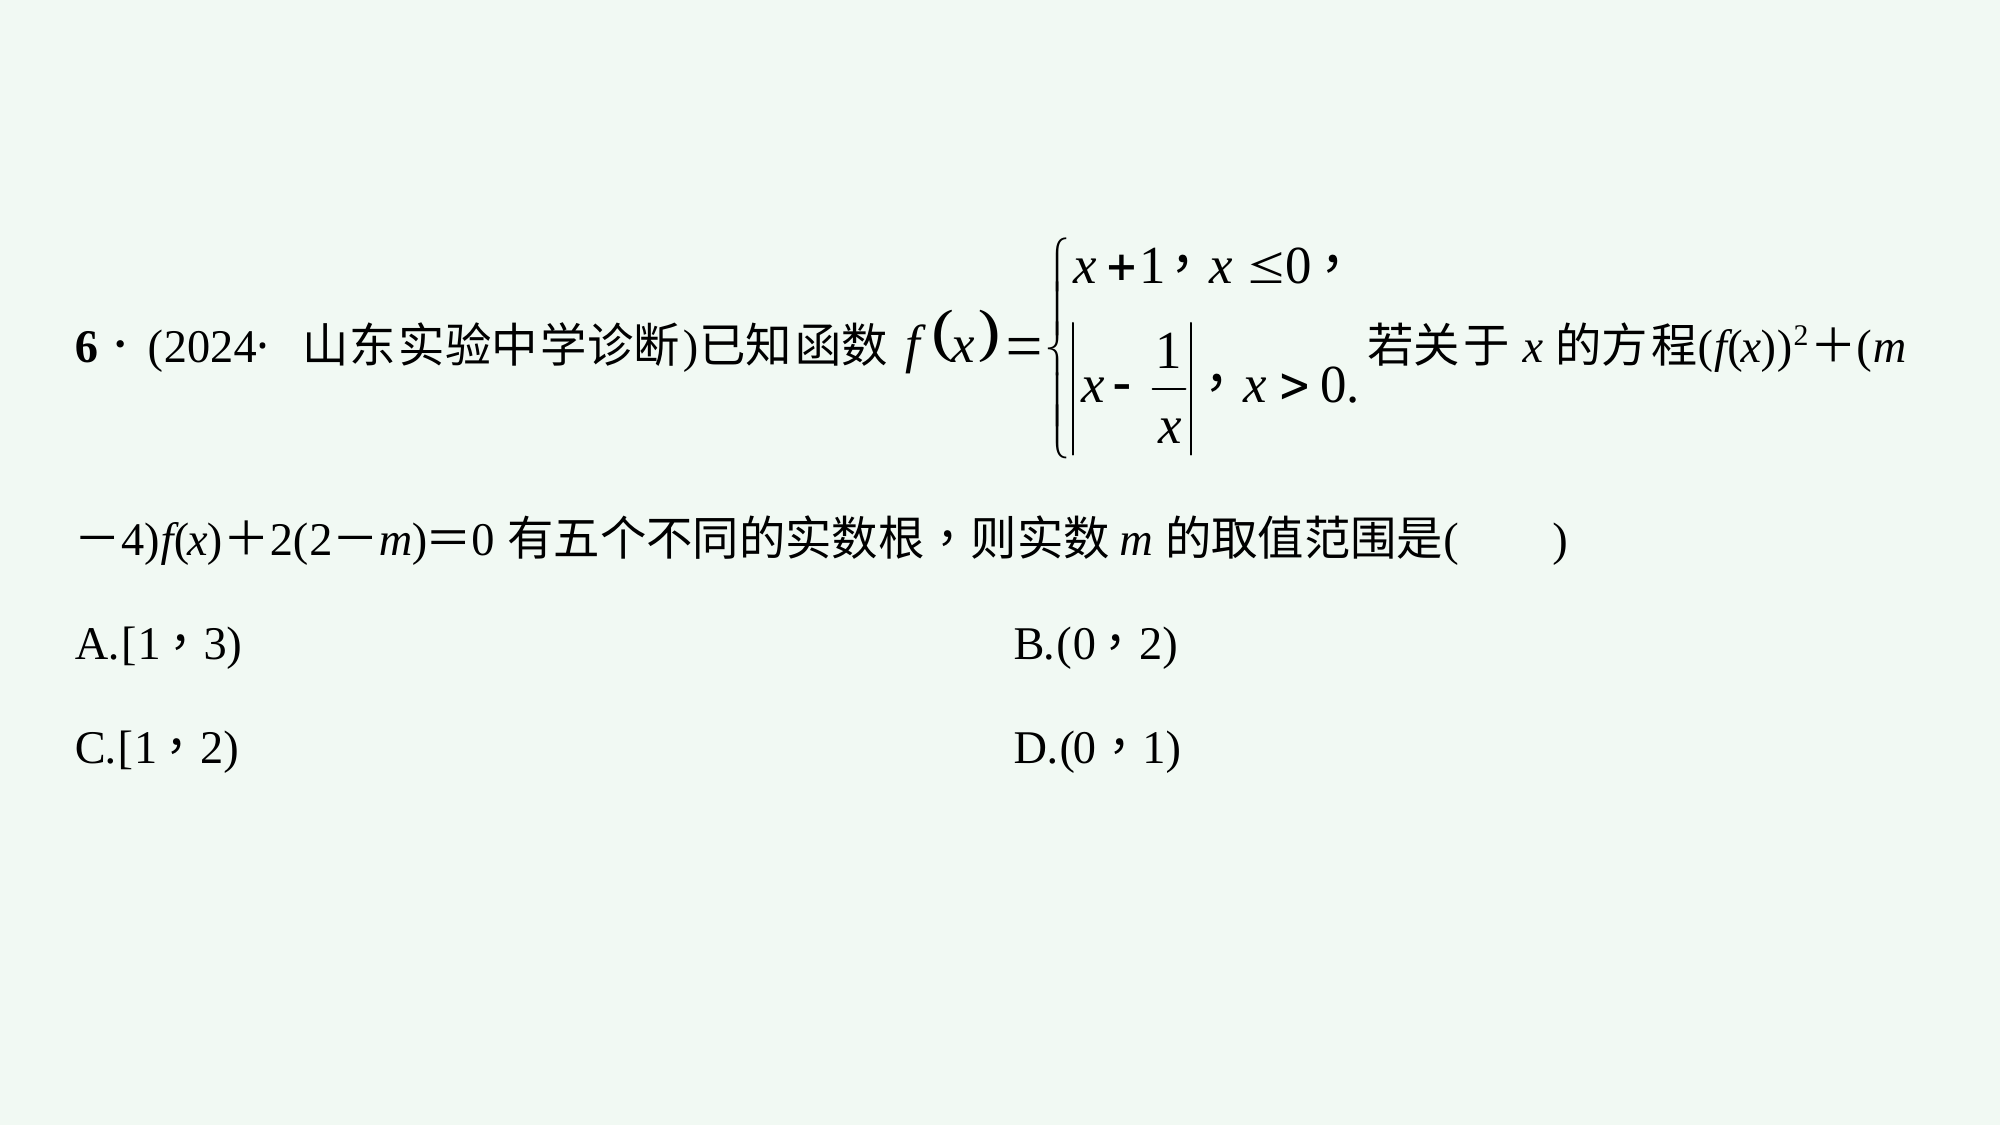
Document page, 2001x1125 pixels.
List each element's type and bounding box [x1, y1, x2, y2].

text_box [74, 208, 1907, 800]
